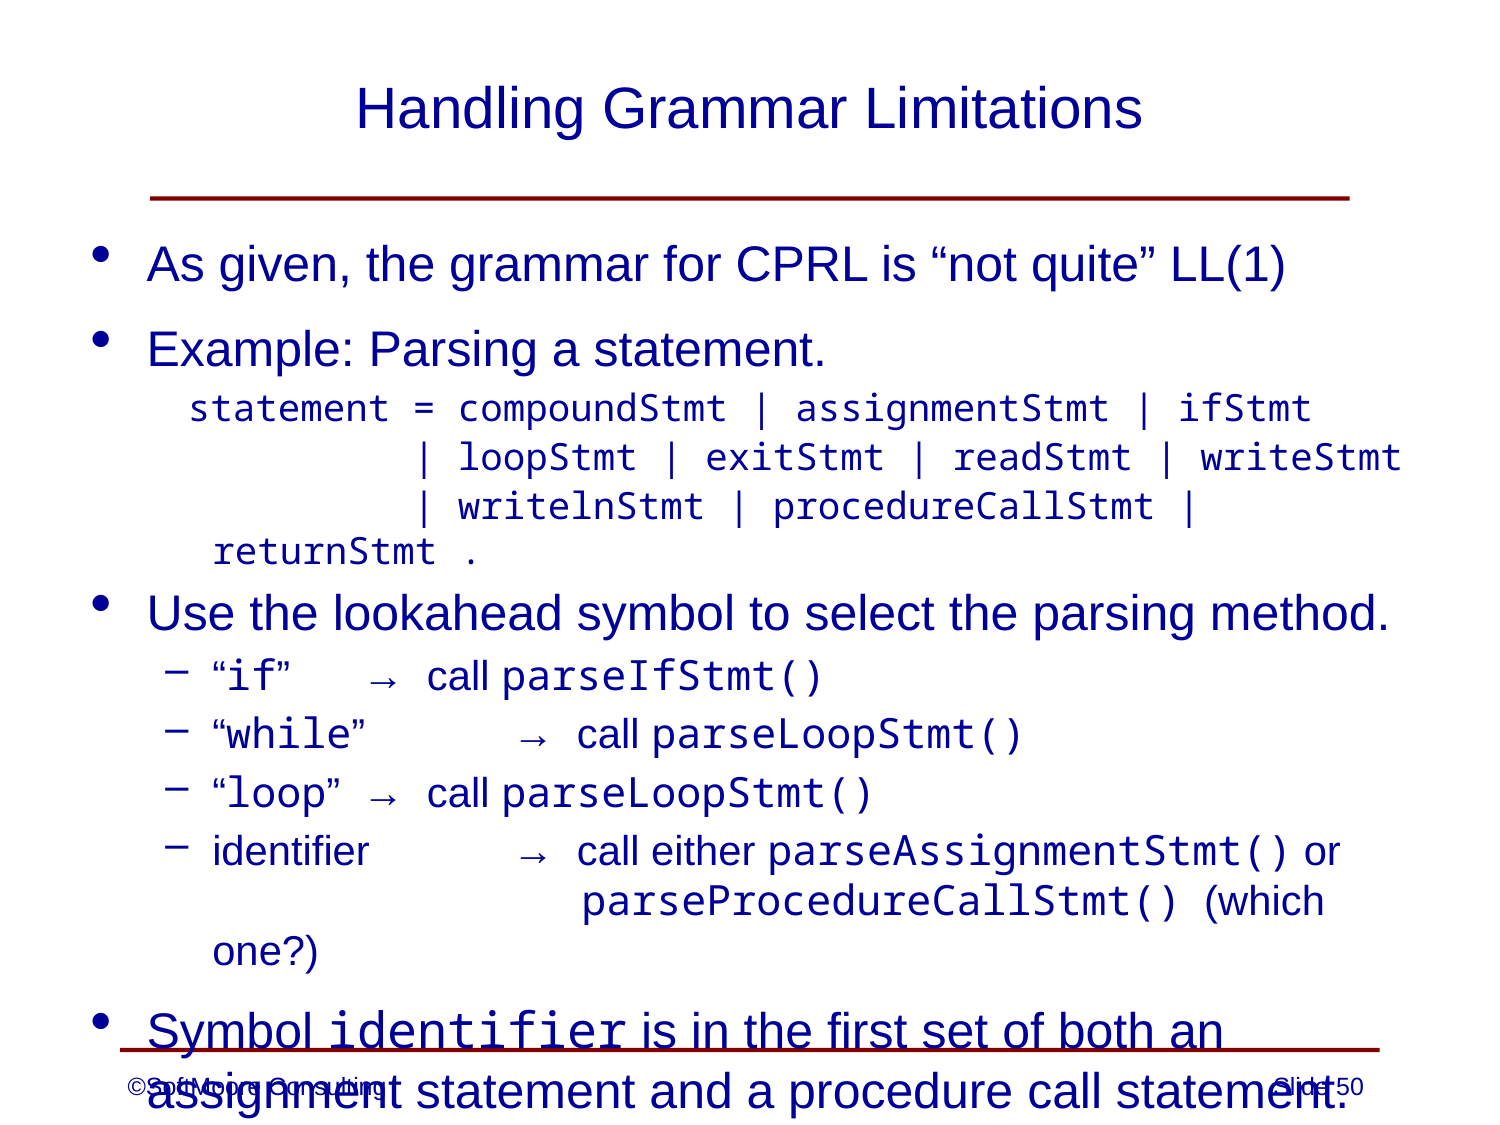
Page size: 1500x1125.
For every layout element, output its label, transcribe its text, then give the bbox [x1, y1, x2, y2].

title Handling Grammar Limitations [149, 22, 1350, 188]
list As given, the grammar for CPRL is “not quite” LL(1) Example: Parsing a statement. statement = compoundStmt | assignmentStmt | ifStmt | loopStmt | exitStmt | readStmt | writeStmt | writelnStmt | procedureCallStmt | returnStmt . Use the lookahead symbol to select the parsing method. “if” → call parseIfStmt() “while” → call parseLoopStmt() “loop” → call parseLoopStmt() identifier → call either parseAssignmentStmt() or parseProcedureCallStmt() (which one?) Symbol identifier is in the first set of both an assignment statement and a procedure call statement. [74, 223, 1425, 1034]
footer ©SoftMoore Consulting [111, 1061, 563, 1109]
slide_number Slide 50 [1078, 1061, 1380, 1109]
